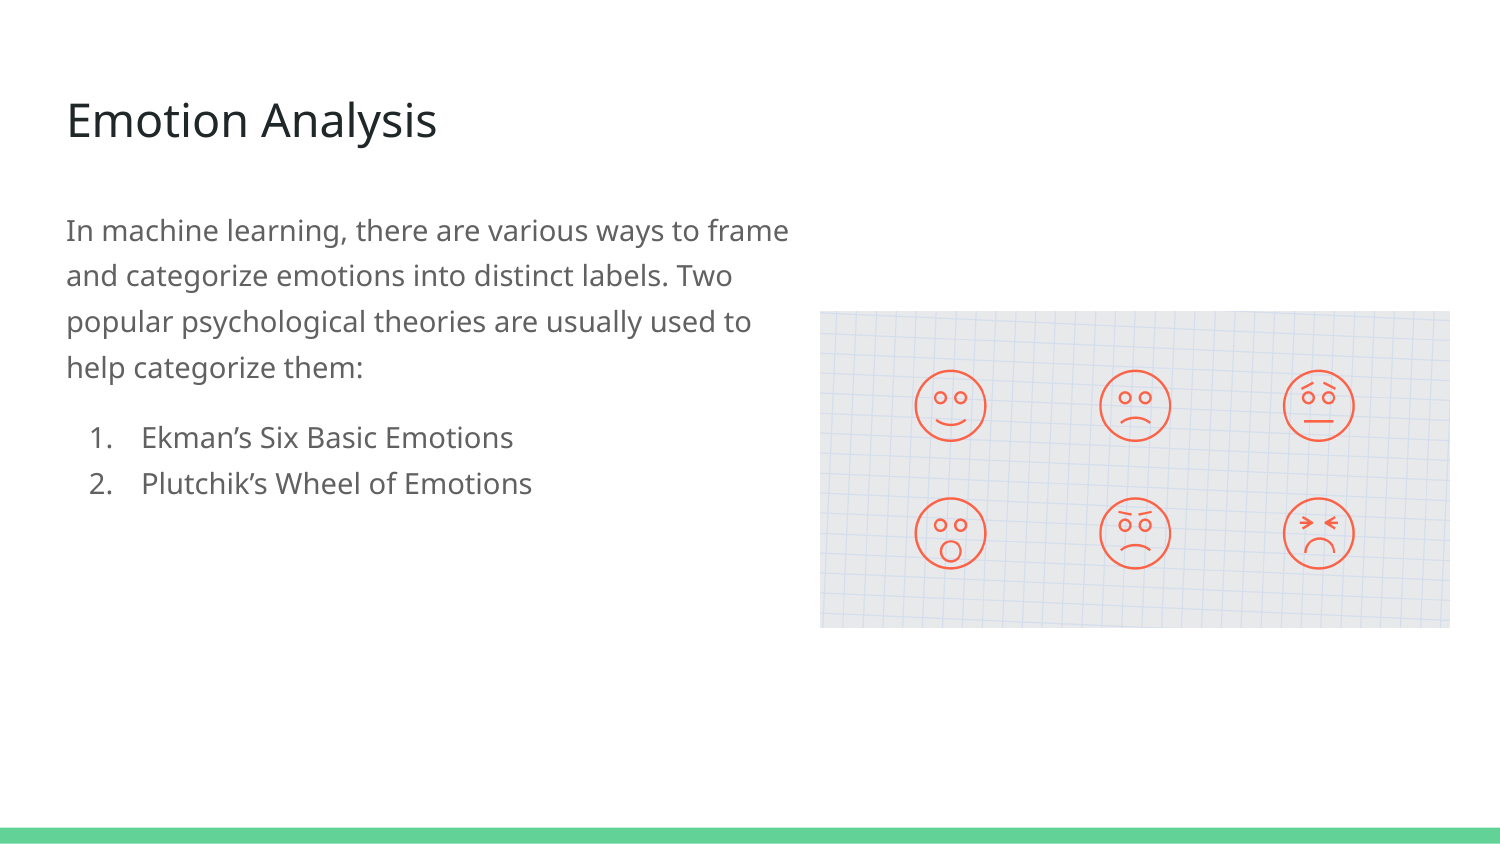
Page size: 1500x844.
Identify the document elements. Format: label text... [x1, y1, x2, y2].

picture [819, 310, 1451, 628]
list In machine learning, there are various ways to frame and categorize emotions into distinct labels. Two popular psychological theories are usually used to help categorize them: Ekman’s Six Basic Emotions Plutchik’s Wheel of Emotions [51, 189, 821, 750]
title Emotion Analysis [51, 72, 1449, 167]
